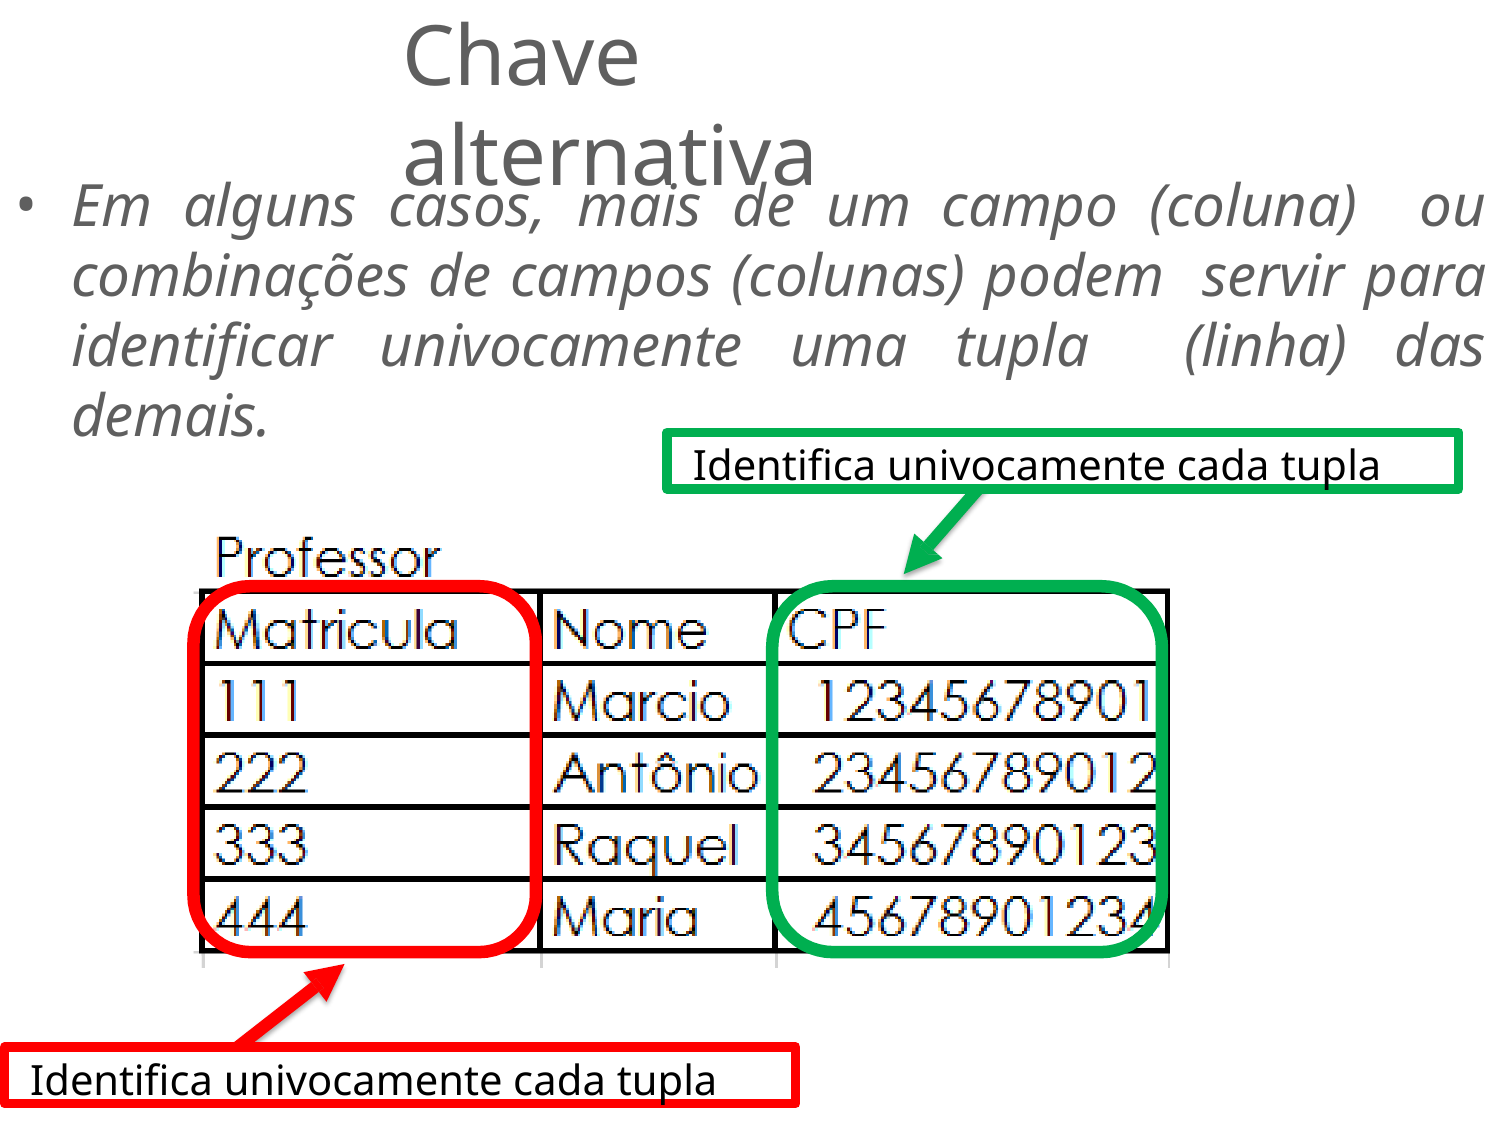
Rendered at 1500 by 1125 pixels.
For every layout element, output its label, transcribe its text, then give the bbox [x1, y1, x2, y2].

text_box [186, 472, 1169, 959]
text_box Identifica univocamente cada tupla [4, 1046, 796, 1104]
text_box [191, 526, 1177, 1070]
title Chave alternativa [400, 0, 1043, 166]
text_box Em alguns casos, mais de um campo (coluna) ou combinações de campos (colunas) podem servir para identificar univocamente uma tupla (linha) das demais. [12, 166, 1488, 448]
text_box Identifica univocamente cada tupla [667, 432, 1459, 490]
